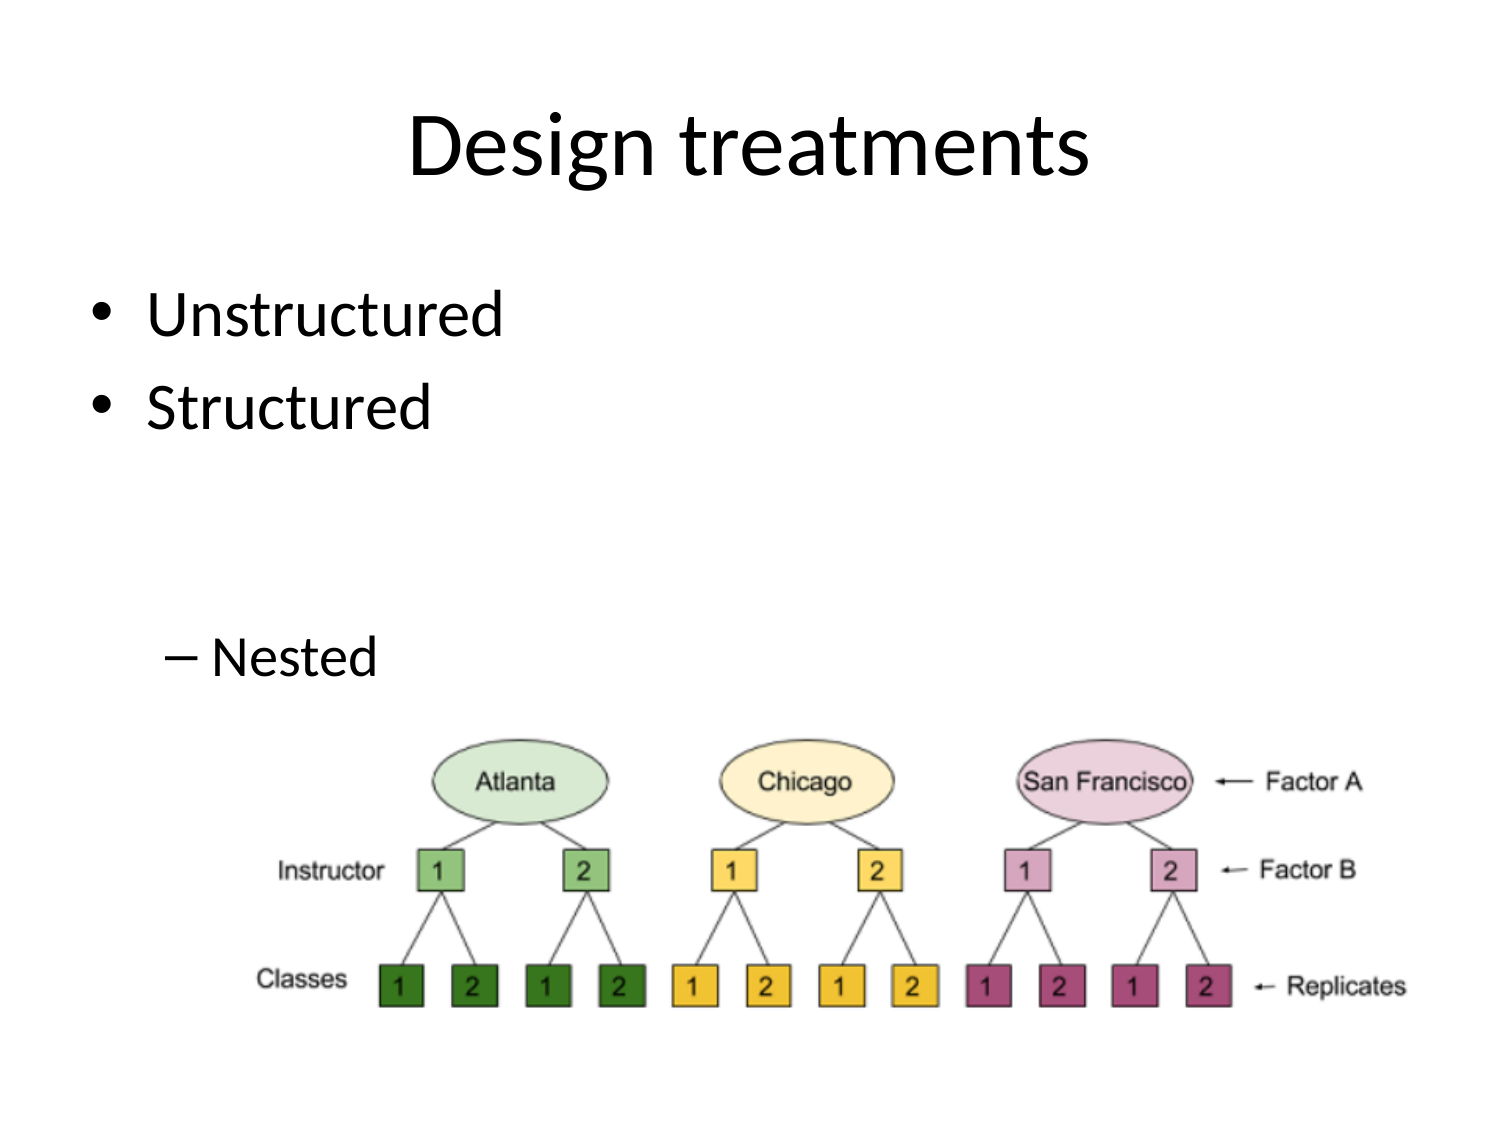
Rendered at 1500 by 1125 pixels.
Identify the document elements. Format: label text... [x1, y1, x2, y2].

list Unstructured Structured Nested [75, 262, 1425, 1005]
picture [249, 699, 1413, 1037]
title Design treatments [75, 45, 1425, 233]
